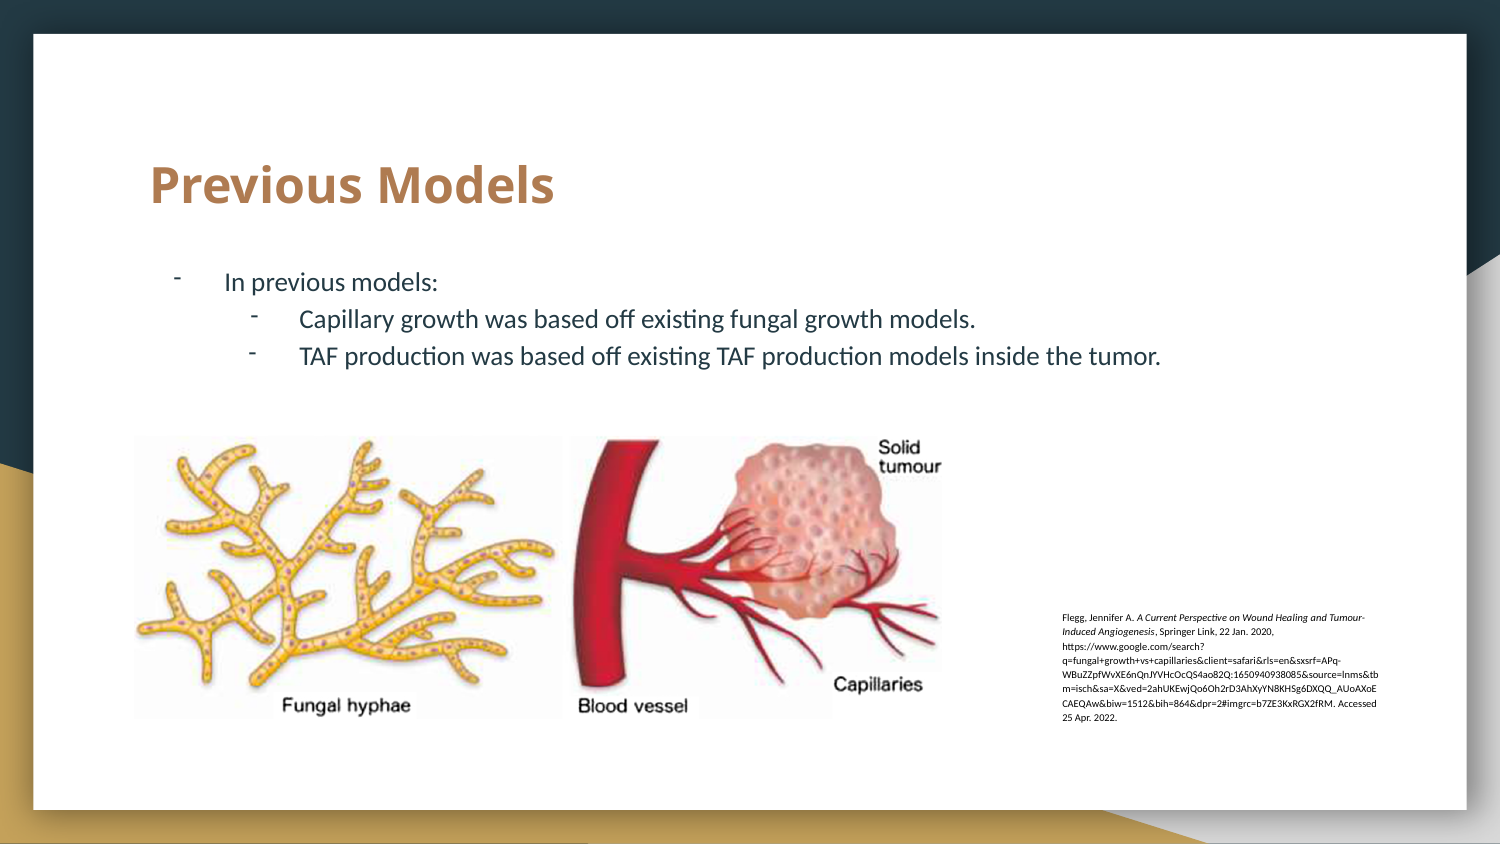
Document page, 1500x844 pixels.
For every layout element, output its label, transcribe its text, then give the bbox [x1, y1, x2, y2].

title Previous Models [134, 138, 1366, 245]
text_box Flegg, Jennifer A. A Current Perspective on Wound Healing and Tumour-Induced Angiogenesis, Springer Link, 22 Jan. 2020, https://www.google.com/search?q=fungal+growth+vs+capillaries&client=safari&rls=en&sxsrf=APq-WBuZZpfWvXE6nQnJYVHcOcQS4ao82Q:1650940938085&source=lnms&tbm=isch&sa=X&ved=2ahUKEwjQo6Oh2rD3AhXyYN8KHSg6DXQQ_AUoAXoECAEQAw&biw=1512&bih=864&dpr=2#imgrc=b7ZE3KxRGX2fRM. Accessed 25 Apr. 2022. [988, 594, 1396, 784]
picture [134, 434, 942, 720]
list In previous models: Capillary growth was based off existing fungal growth models. TAF production was based off existing TAF production models inside the tumor. [134, 245, 1366, 677]
